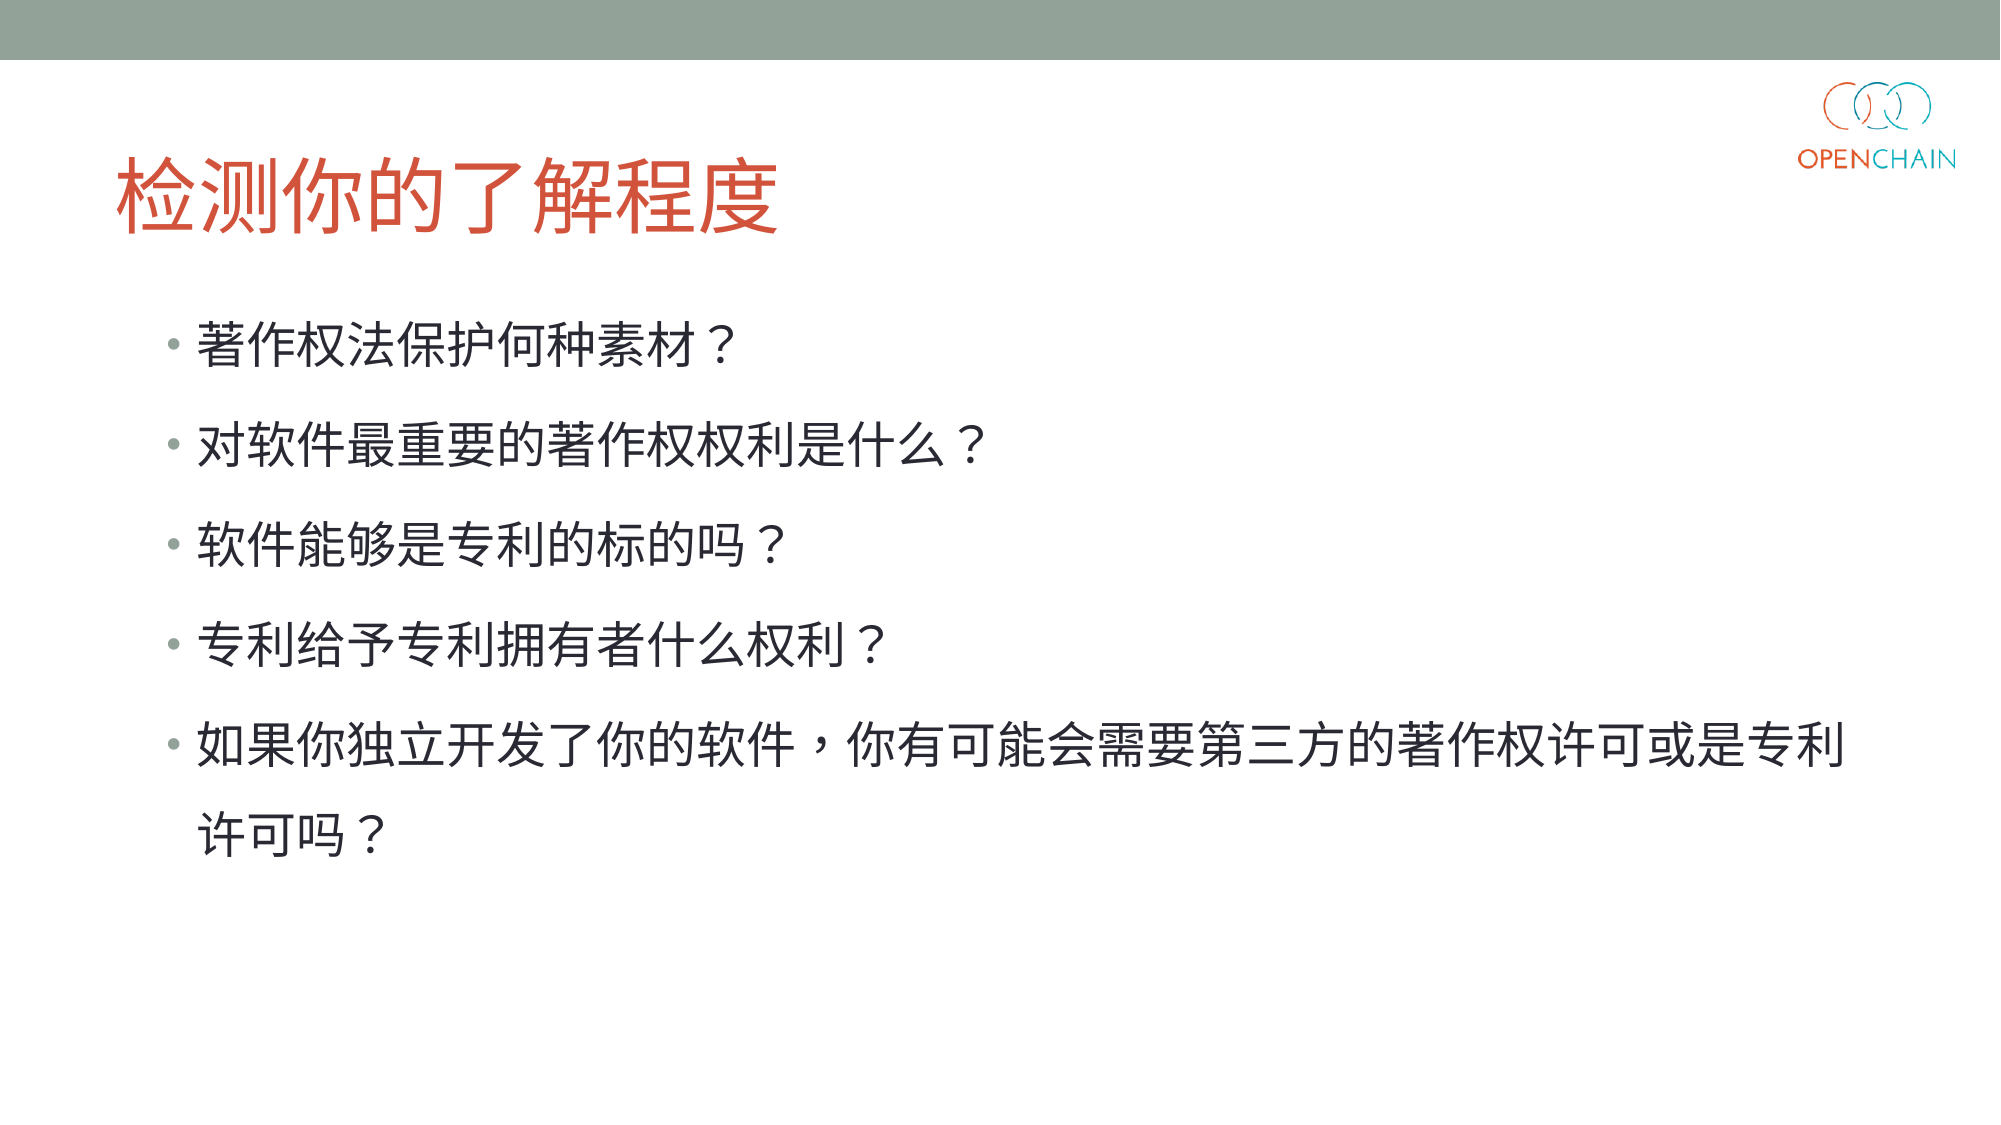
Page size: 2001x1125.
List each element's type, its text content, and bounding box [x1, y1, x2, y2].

picture [1798, 82, 1955, 169]
title 检测你的了解程度 [99, 87, 1900, 250]
list 著作权法保护何种素材？ 对软件最重要的著作权权利是什么？ 软件能够是专利的标的吗？ 专利给予专利拥有者什么权利？ 如果你独立开发了你的软件，你有可能会需要第三方的著作权许可或是专利许可吗？ [151, 275, 1877, 977]
